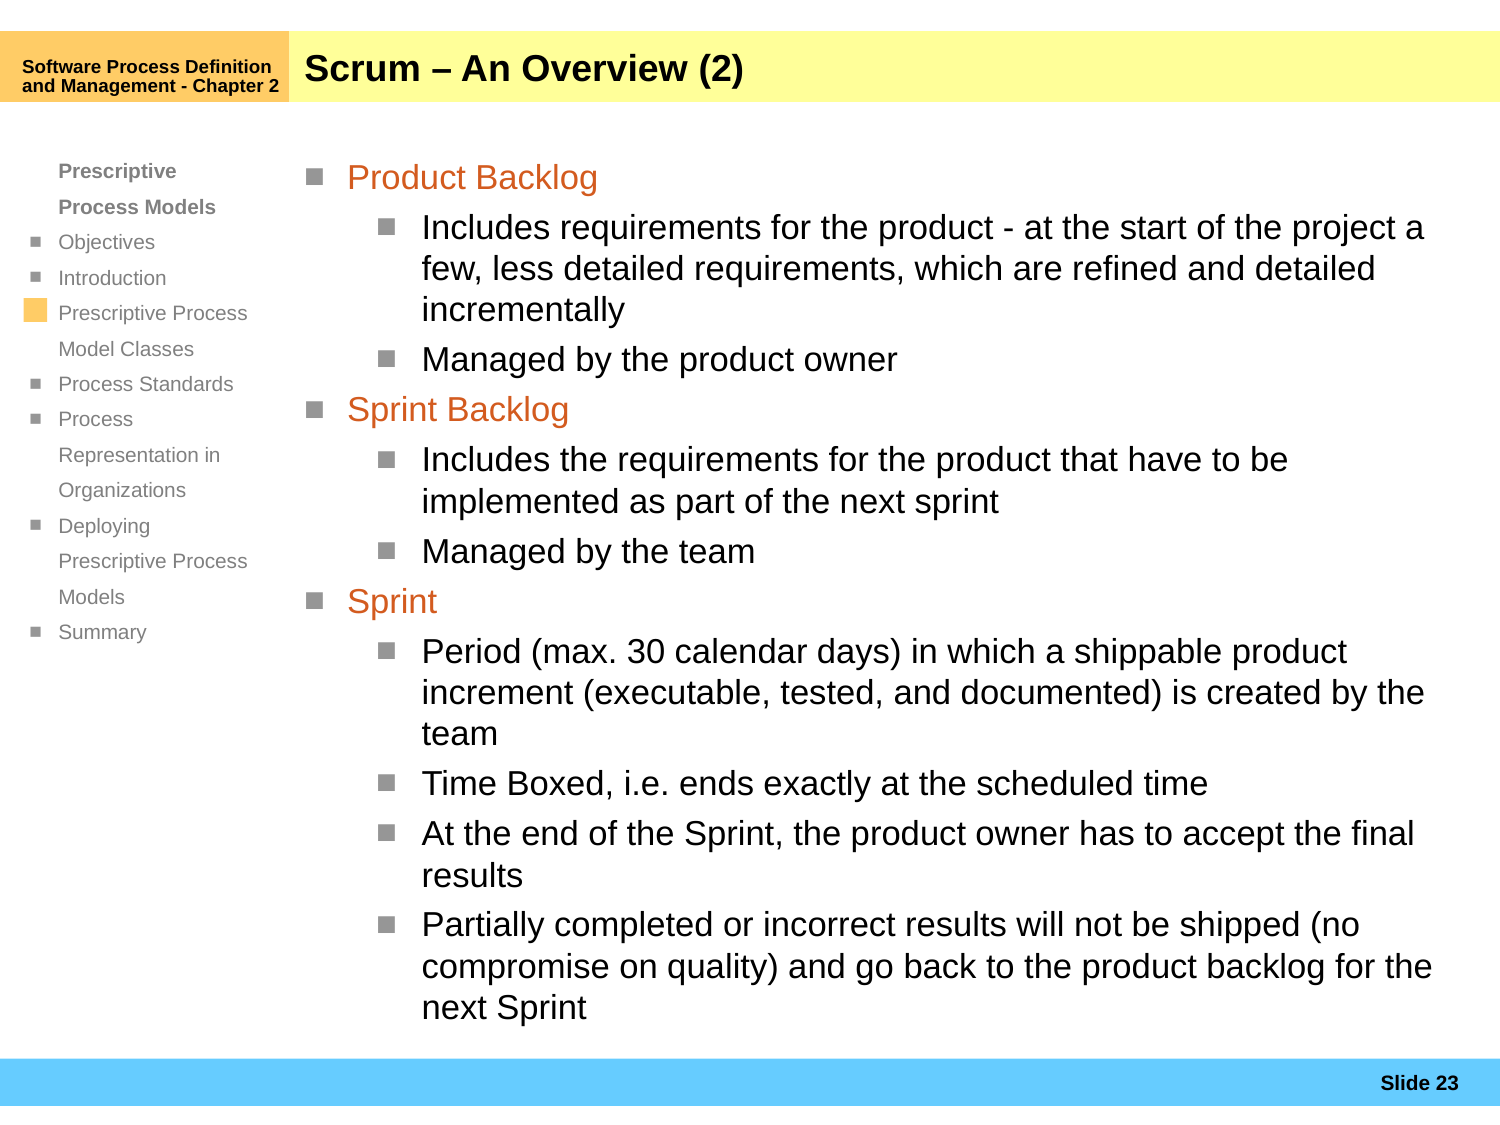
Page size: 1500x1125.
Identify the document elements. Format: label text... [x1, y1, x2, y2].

title Scrum – An Overview (2) [290, 31, 1500, 102]
text_box [23, 298, 48, 322]
list Product Backlog Includes requirements for the product - at the start of the project a few, less detailed requirements, which are refined and detailed incrementally Managed by the product owner Sprint Backlog Includes the requirements for the product that have to be implemented as part of the next sprint Managed by the team Sprint Period (max. 30 calendar days) in which a shippable product increment (executable, tested, and documented) is created by the team Time Boxed, i.e. ends exactly at the scheduled time At the end of the Sprint, the product owner has to accept the final results Partially completed or incorrect results will not be shipped (no compromise on quality) and go back to the product backlog for the next Sprint [289, 148, 1459, 1035]
slide_number Slide 23 [1305, 1058, 1459, 1106]
footer Software Process Definition and Management - Chapter 2 [0, 31, 290, 102]
